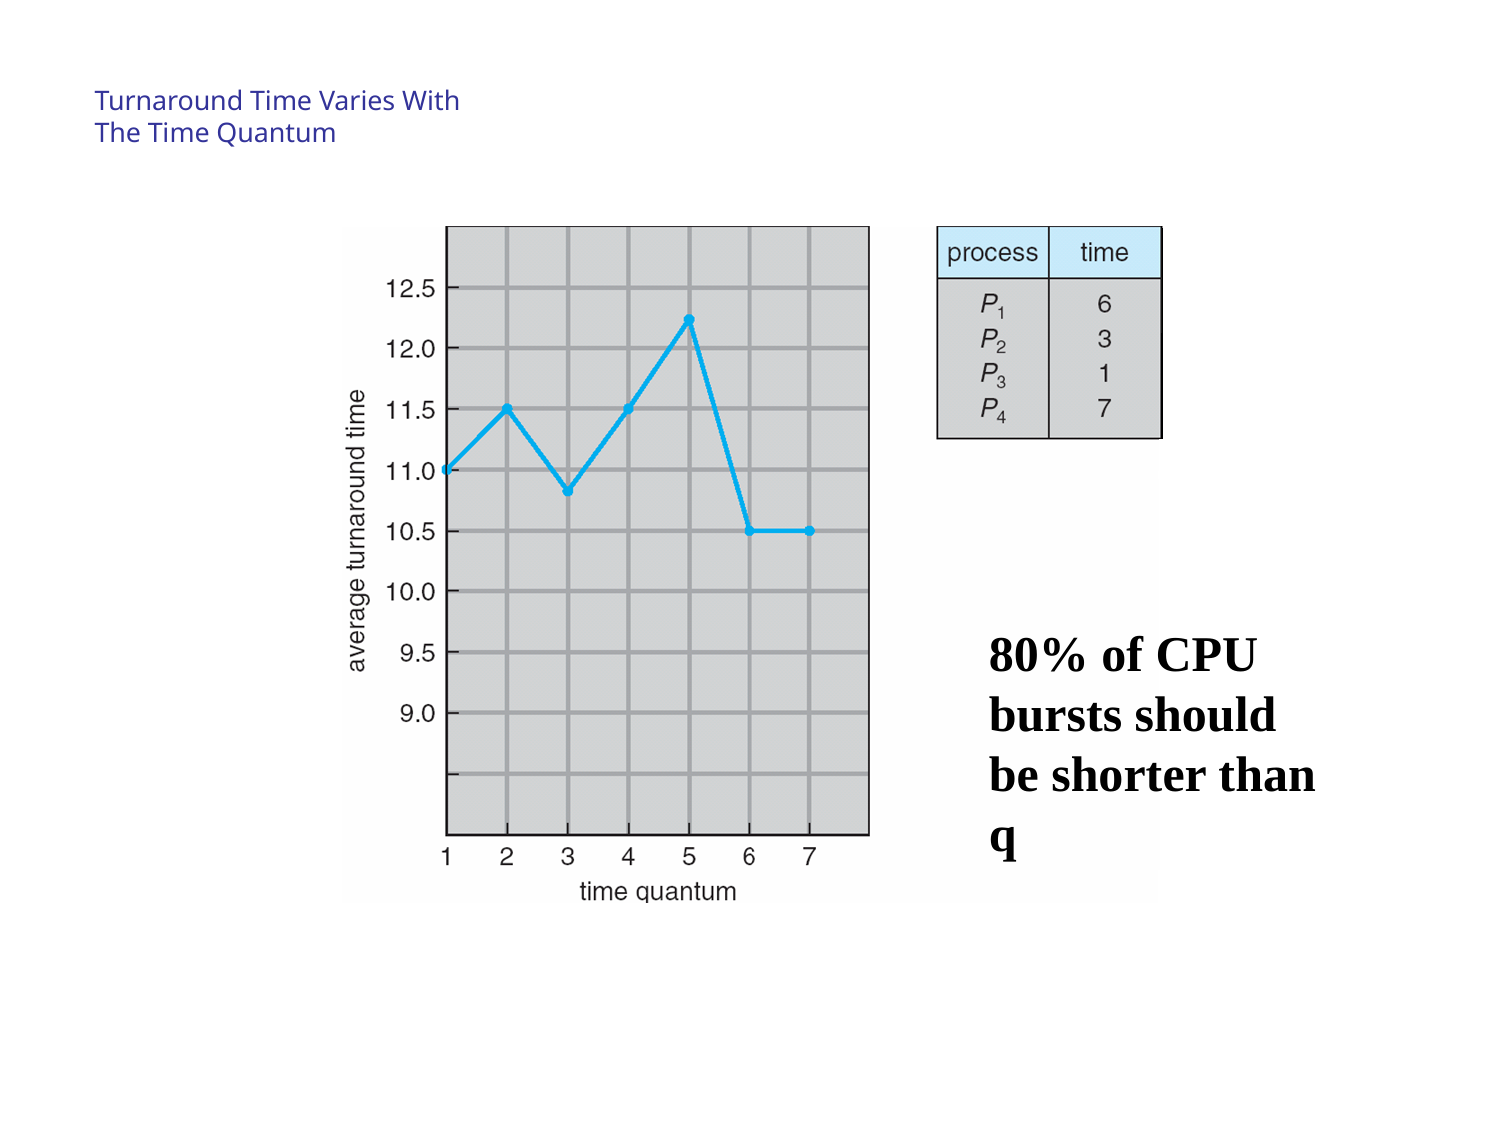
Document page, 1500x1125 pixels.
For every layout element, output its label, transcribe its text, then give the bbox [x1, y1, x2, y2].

text_box 80% of CPU bursts should be shorter than q [1168, 614, 1354, 870]
picture [341, 225, 1164, 903]
title Turnaround Time Varies With The Time Quantum [84, 78, 1485, 154]
